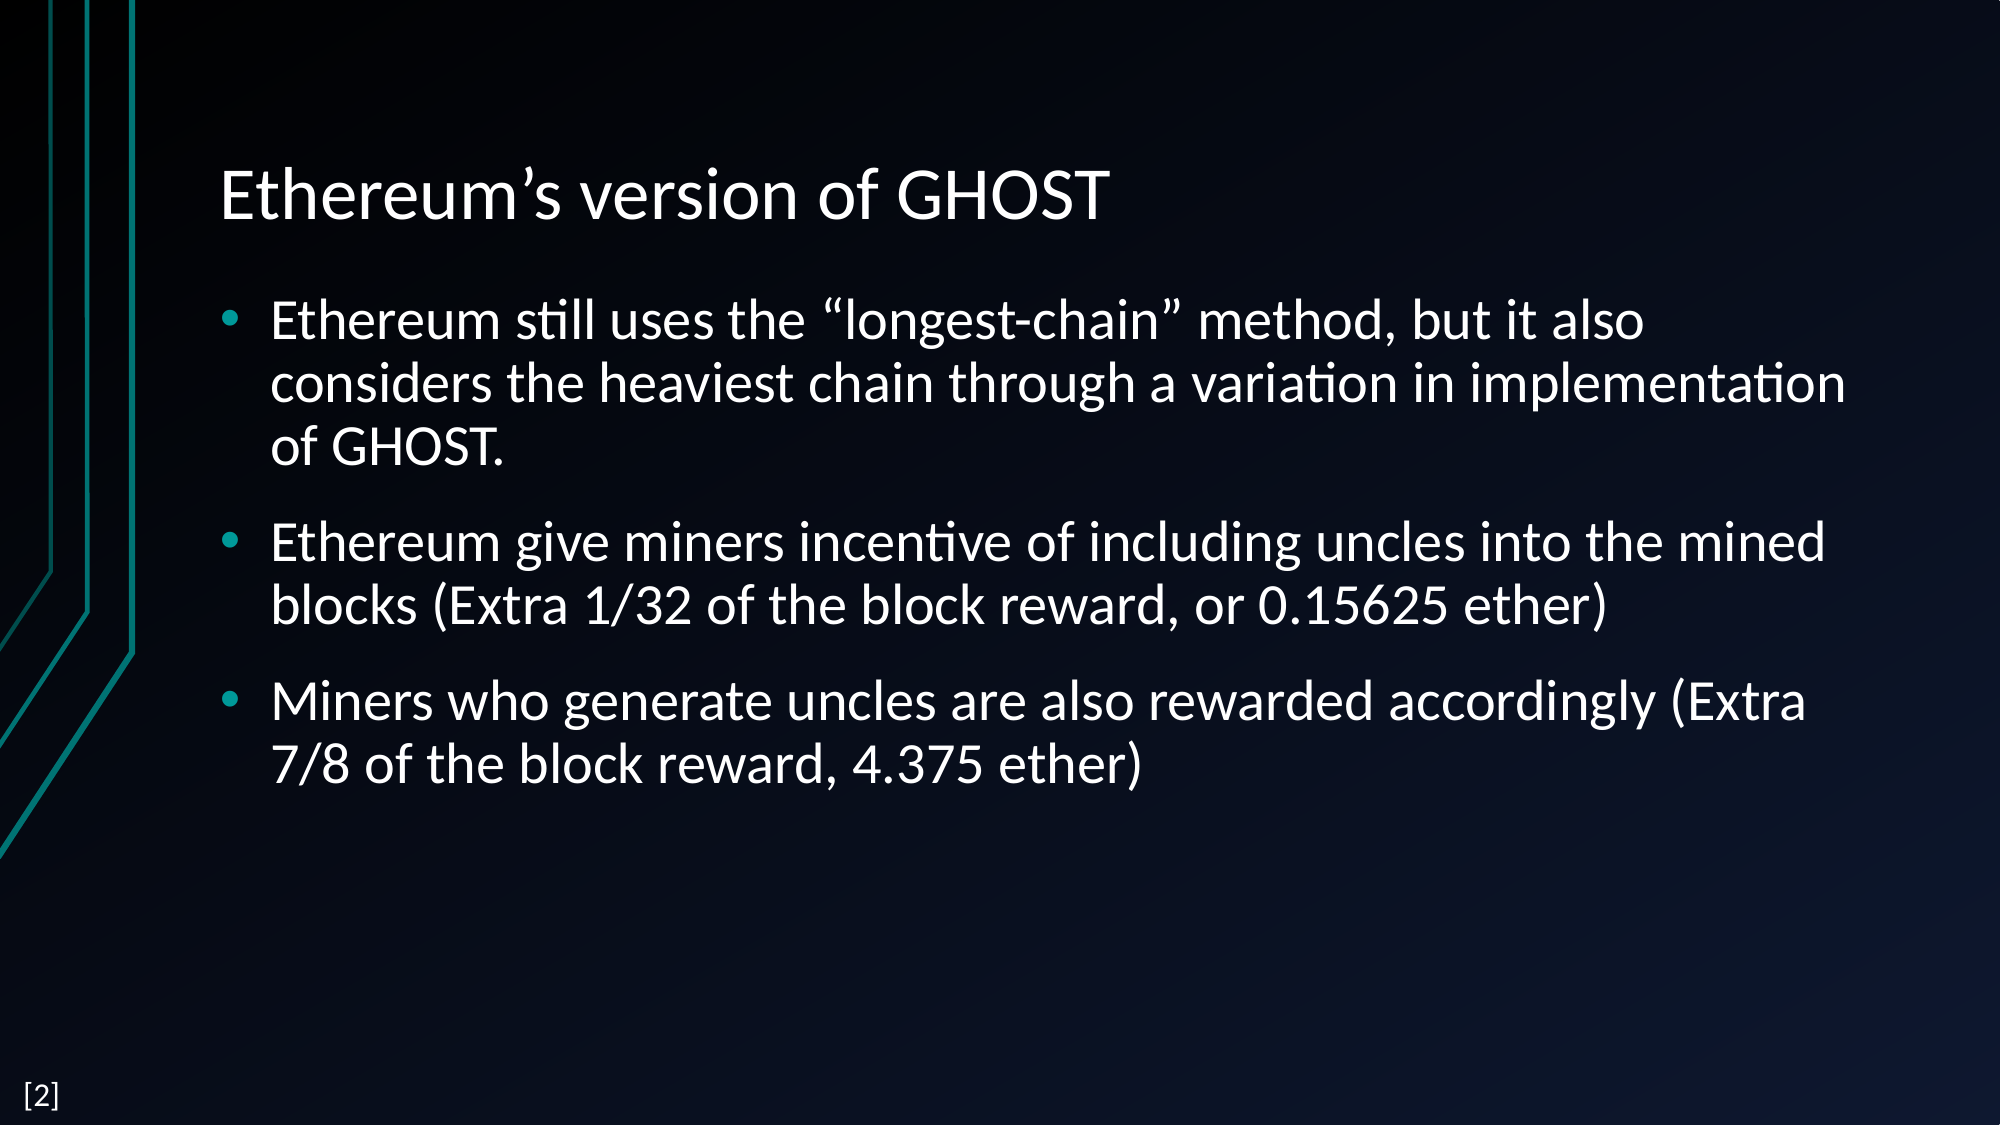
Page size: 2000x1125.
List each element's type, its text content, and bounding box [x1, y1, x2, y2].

title Ethereum’s version of GHOST [199, 45, 1900, 246]
list Ethereum still uses the “longest-chain” method, but it also considers the heaviest chain through a variation in implementation of GHOST. Ethereum give miners incentive of including uncles into the mined blocks (Extra 1/32 of the block reward, or 0.15625 ether) Miners who generate uncles are also rewarded accordingly (Extra 7/8 of the block reward, 4.375 ether) [199, 279, 1900, 1012]
text_box [2] [8, 1065, 76, 1120]
